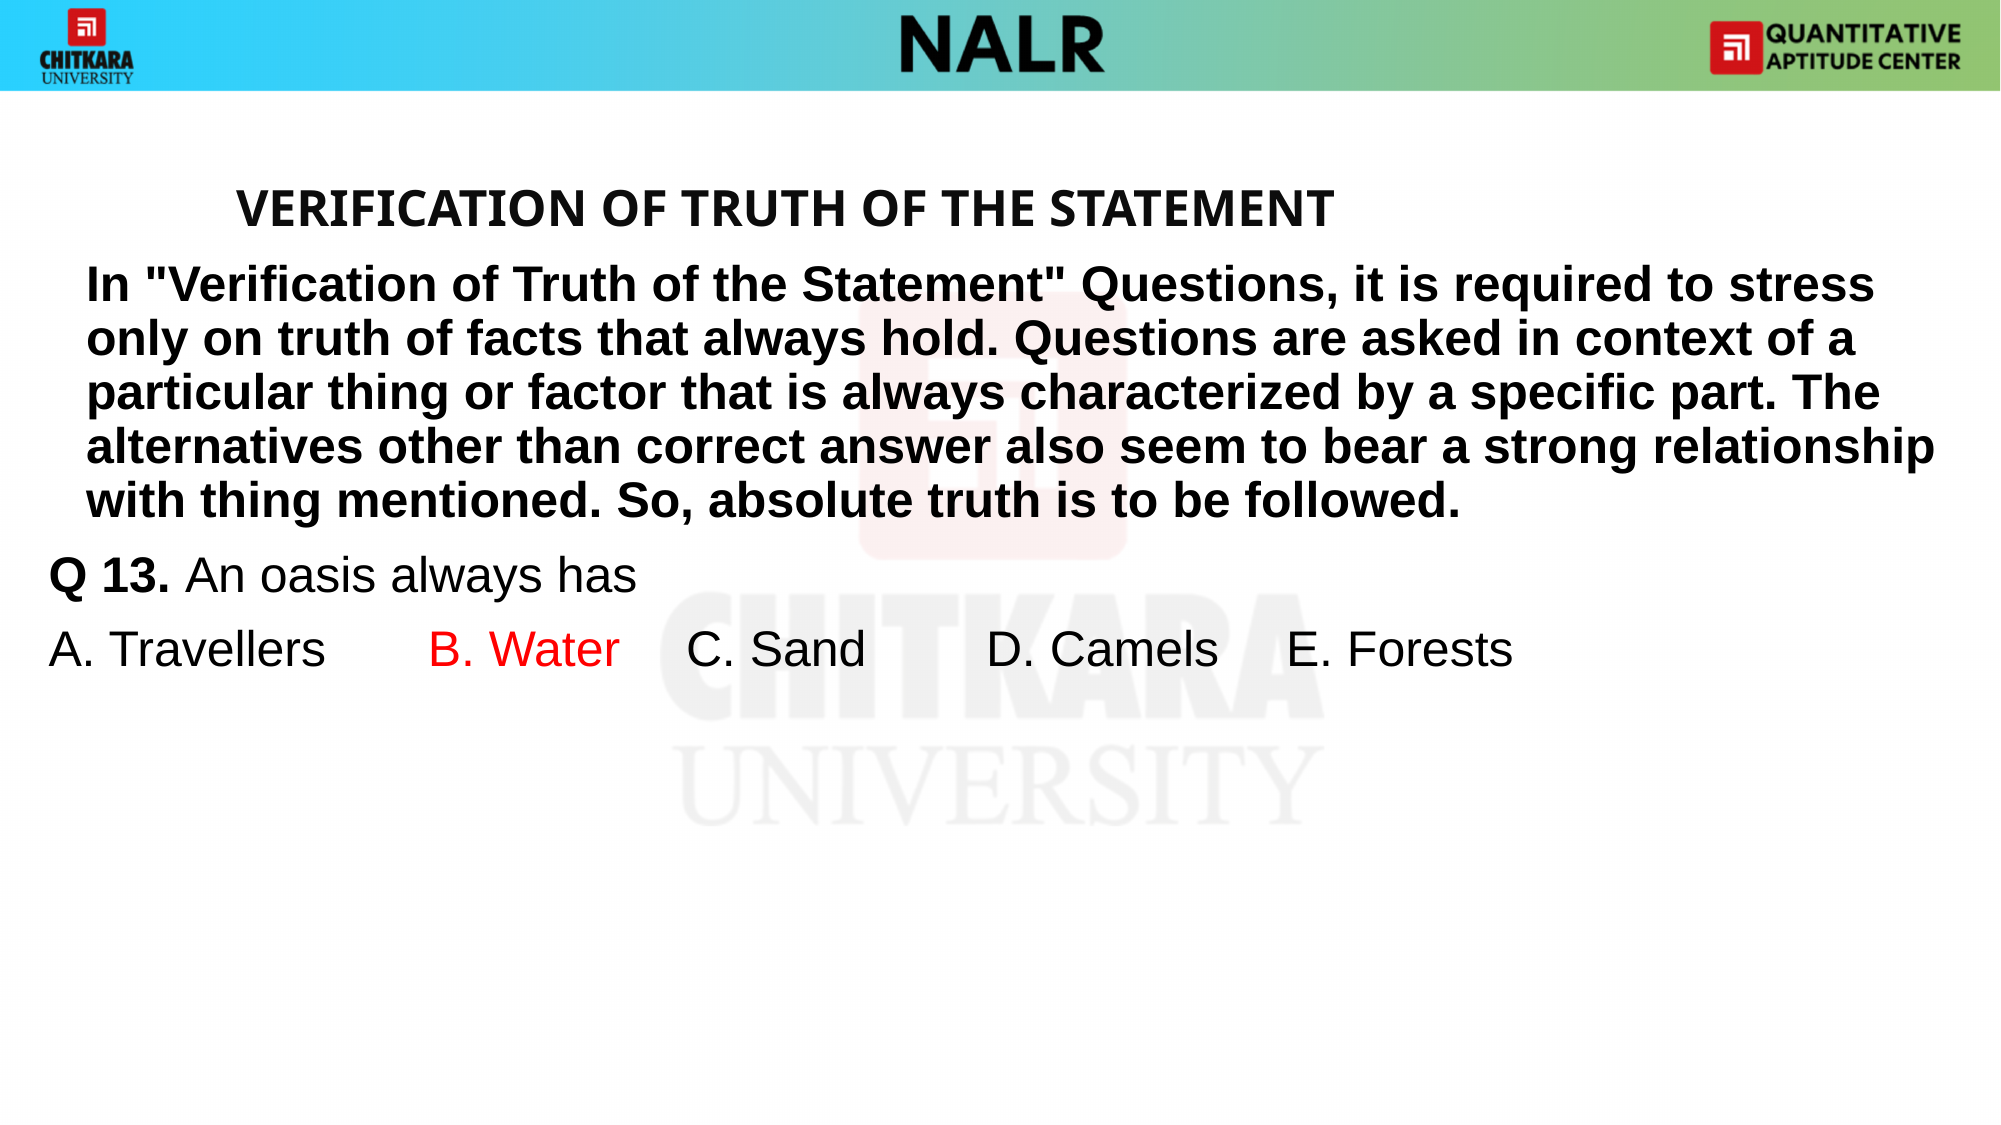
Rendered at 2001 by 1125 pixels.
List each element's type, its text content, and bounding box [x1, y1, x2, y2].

list VERIFICATION OF TRUTH OF THE STATEMENT In "Verification of Truth of the Statement" Questions, it is required to stress only on truth of facts that always hold. Questions are asked in context of a particular thing or factor that is always characterized by a specific part. The alternatives other than correct answer also seem to bear a strong relationship with thing mentioned. So, absolute truth is to be followed. Q 13. An oasis always has A. Travellers B. Water C. Sand D. Camels E. Forests [33, 175, 1959, 1053]
picture [0, 0, 2001, 1125]
